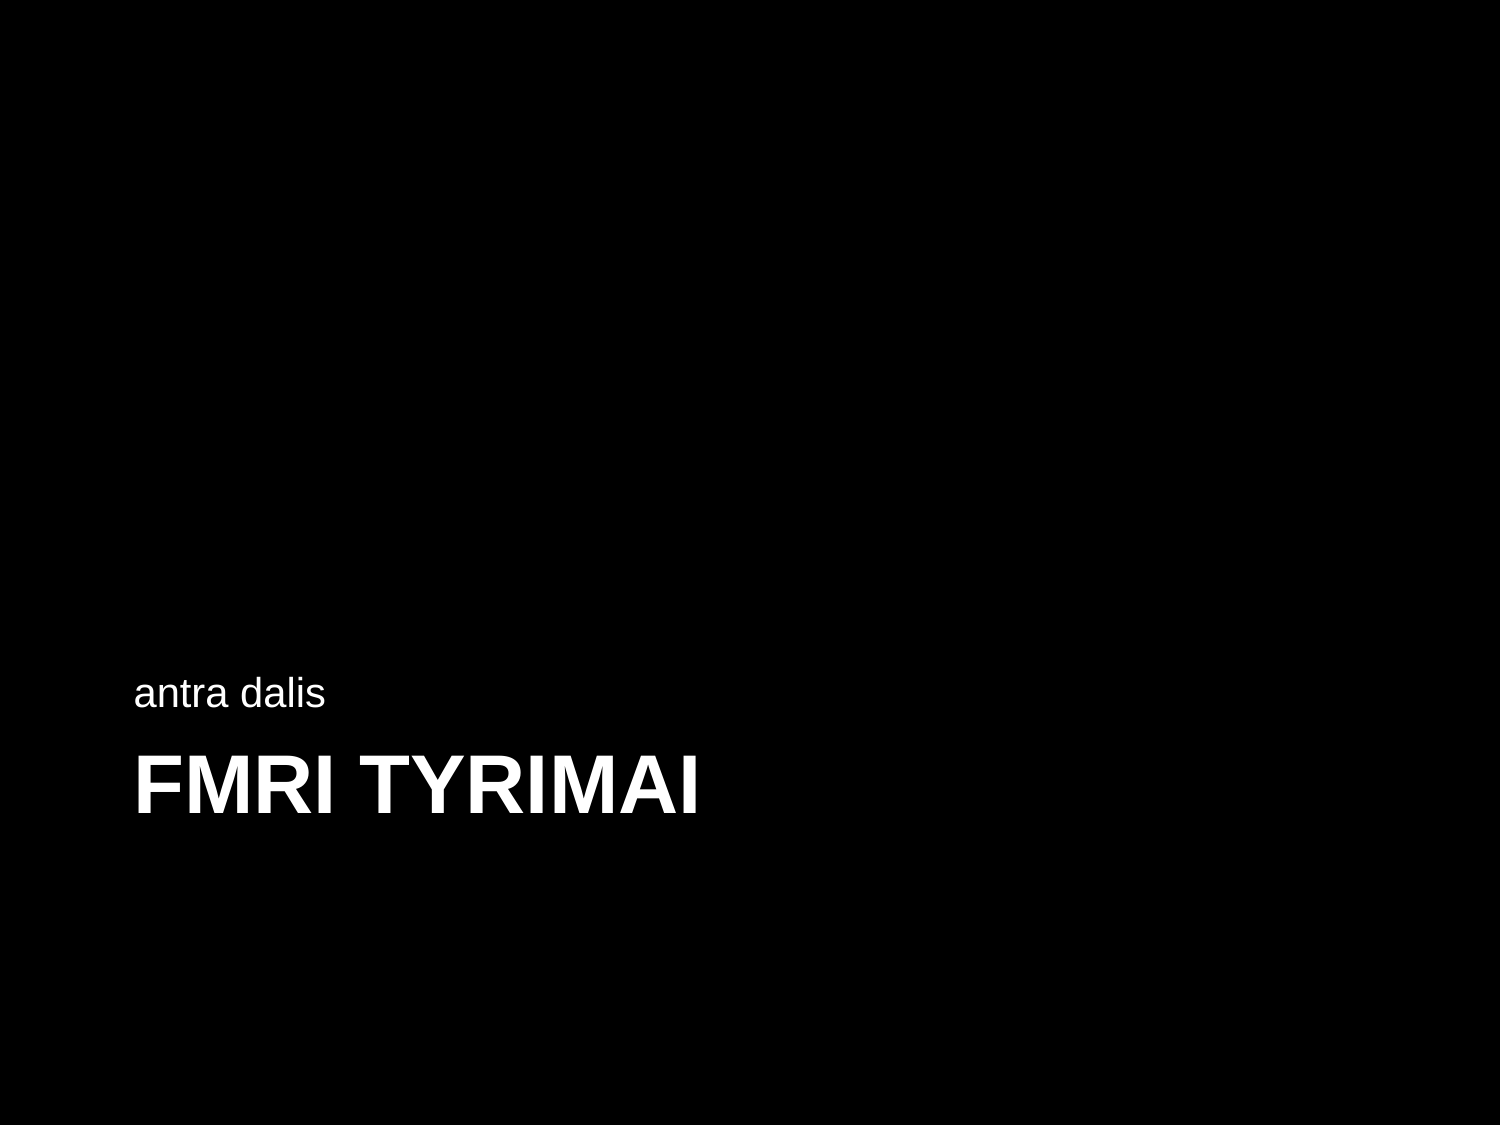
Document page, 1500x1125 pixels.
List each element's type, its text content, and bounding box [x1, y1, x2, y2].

title fmri tyrimai [118, 723, 1394, 947]
list antra dalis [118, 476, 1394, 723]
